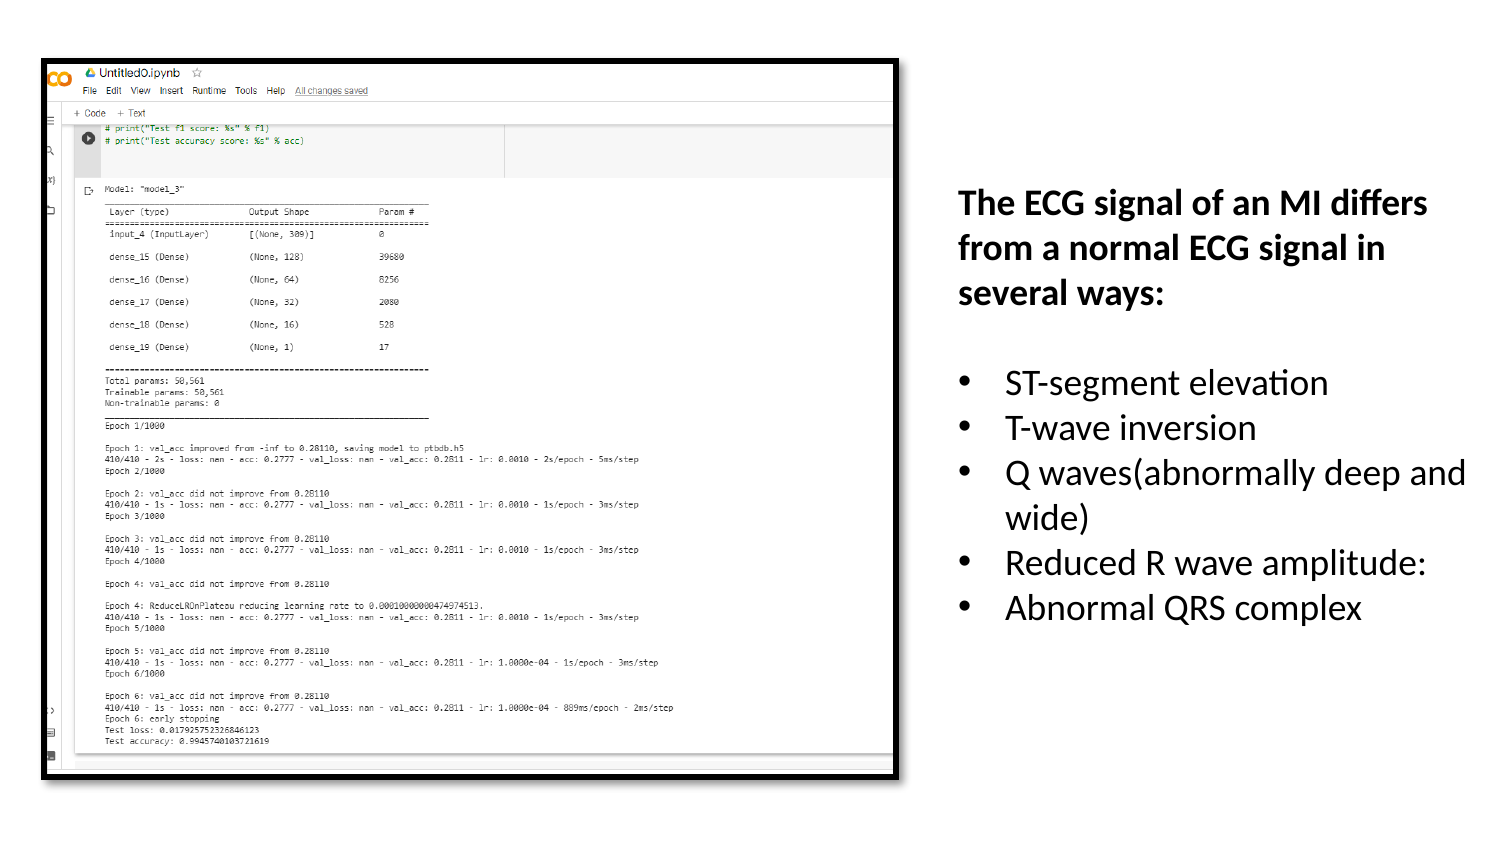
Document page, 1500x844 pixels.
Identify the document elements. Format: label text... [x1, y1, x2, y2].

text_box The ECG signal of an MI differs from a normal ECG signal in several ways: ST-segment elevation T-wave inversion Q waves(abnormally deep and wide) Reduced R wave amplitude: Abnormal QRS complex [943, 171, 1500, 636]
picture [47, 64, 894, 774]
